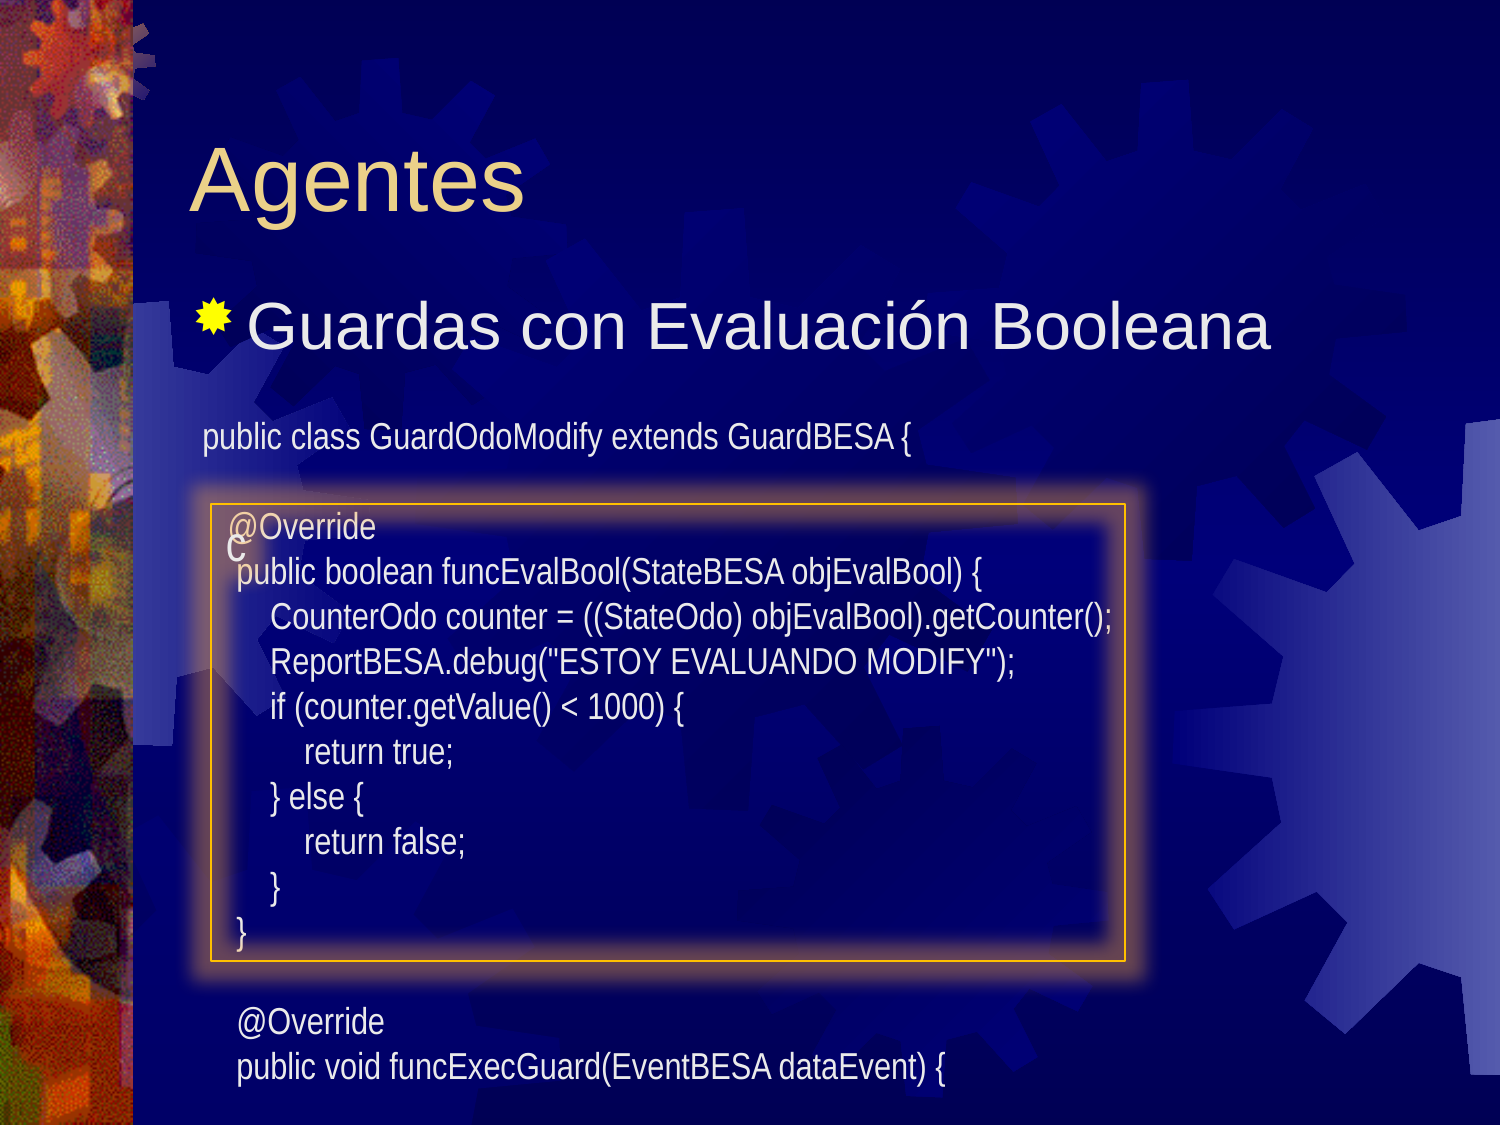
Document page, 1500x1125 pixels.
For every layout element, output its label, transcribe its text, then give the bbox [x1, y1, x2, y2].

text_box DisplayGuard [194, 487, 1143, 979]
title Agentes [174, 49, 1451, 238]
list Guardas con Evaluación Booleana [174, 274, 1451, 951]
text_box public class GuardOdoModify extends GuardBESA { @Override public boolean funcEvalBool(StateBESA objEvalBool) { CounterOdo counter = ((StateOdo) objEvalBool).getCounter(); ReportBESA.debug("ESTOY EVALUANDO MODIFY"); if (counter.getValue() < 1000) { return true; } else { return false; } } @Override public void funcExecGuard(EventBESA dataEvent) { [187, 404, 1442, 1095]
picture [0, 0, 133, 1125]
text_box c [210, 503, 1125, 961]
text_box GuardMoveOdo [189, 482, 1148, 984]
